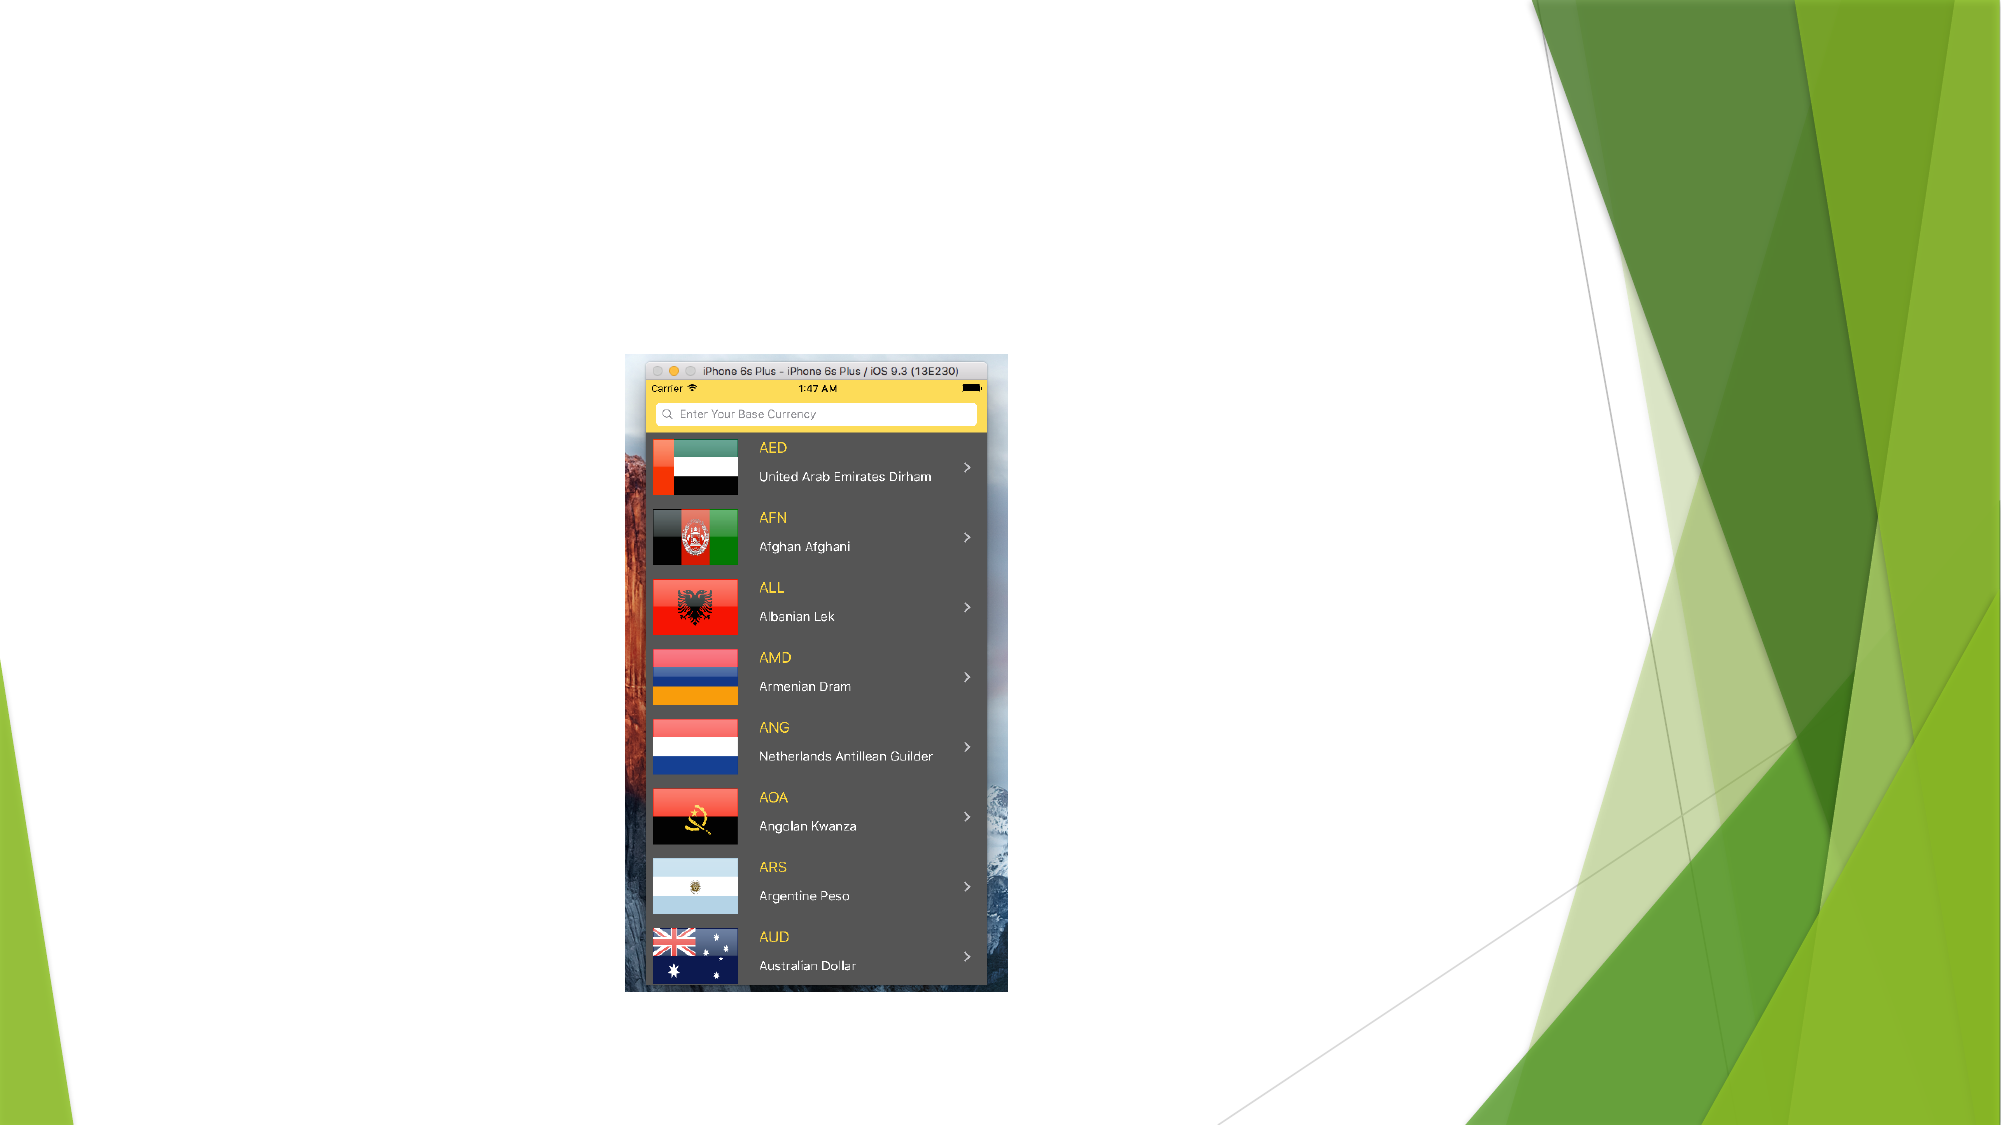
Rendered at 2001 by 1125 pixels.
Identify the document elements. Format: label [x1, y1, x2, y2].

list [624, 353, 1008, 992]
